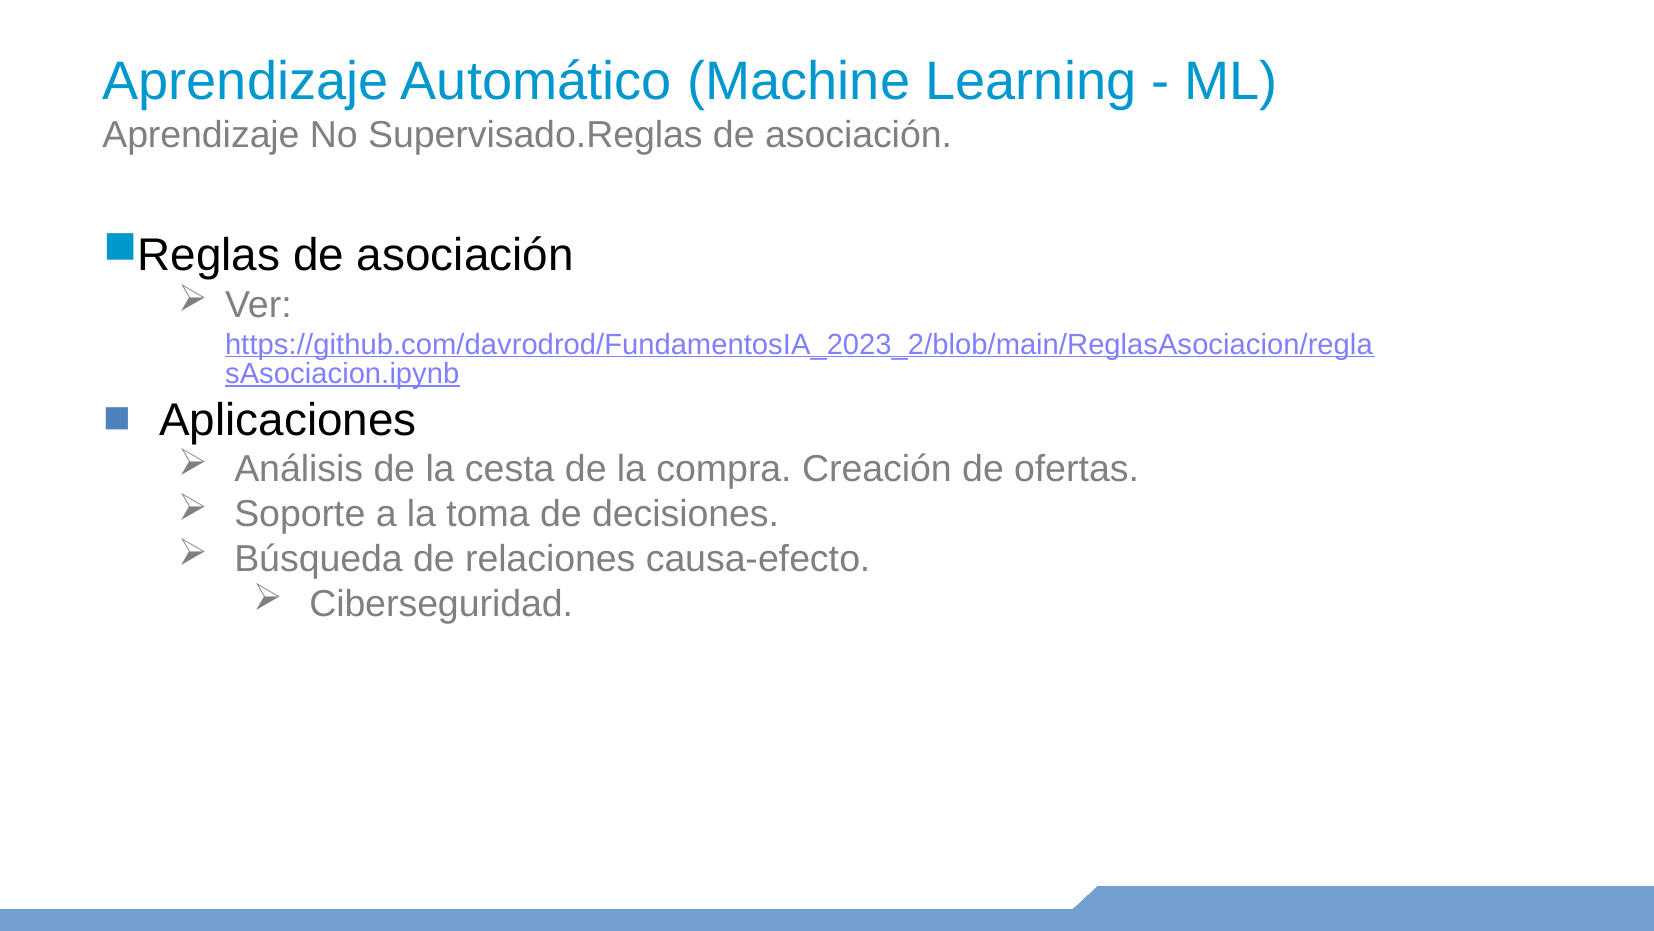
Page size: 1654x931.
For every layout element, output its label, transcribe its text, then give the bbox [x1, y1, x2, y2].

text_box [82, 217, 1570, 756]
text_box Aprendizaje Automático (Machine Learning - ML) Aprendizaje No Supervisado.Reglas de asociación. [87, 37, 1536, 155]
text_box Reglas de asociación Ver: https://github.com/davrodrod/FundamentosIA_2023_2/blob/main/ReglasAsociacion/reglasAsociacion.ipynb Aplicaciones Análisis de la cesta de la compra. Creación de ofertas. Soporte a la toma de decisiones. Búsqueda de relaciones causa-efecto. Ciberseguridad. [87, 217, 1398, 434]
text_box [0, 885, 1654, 931]
